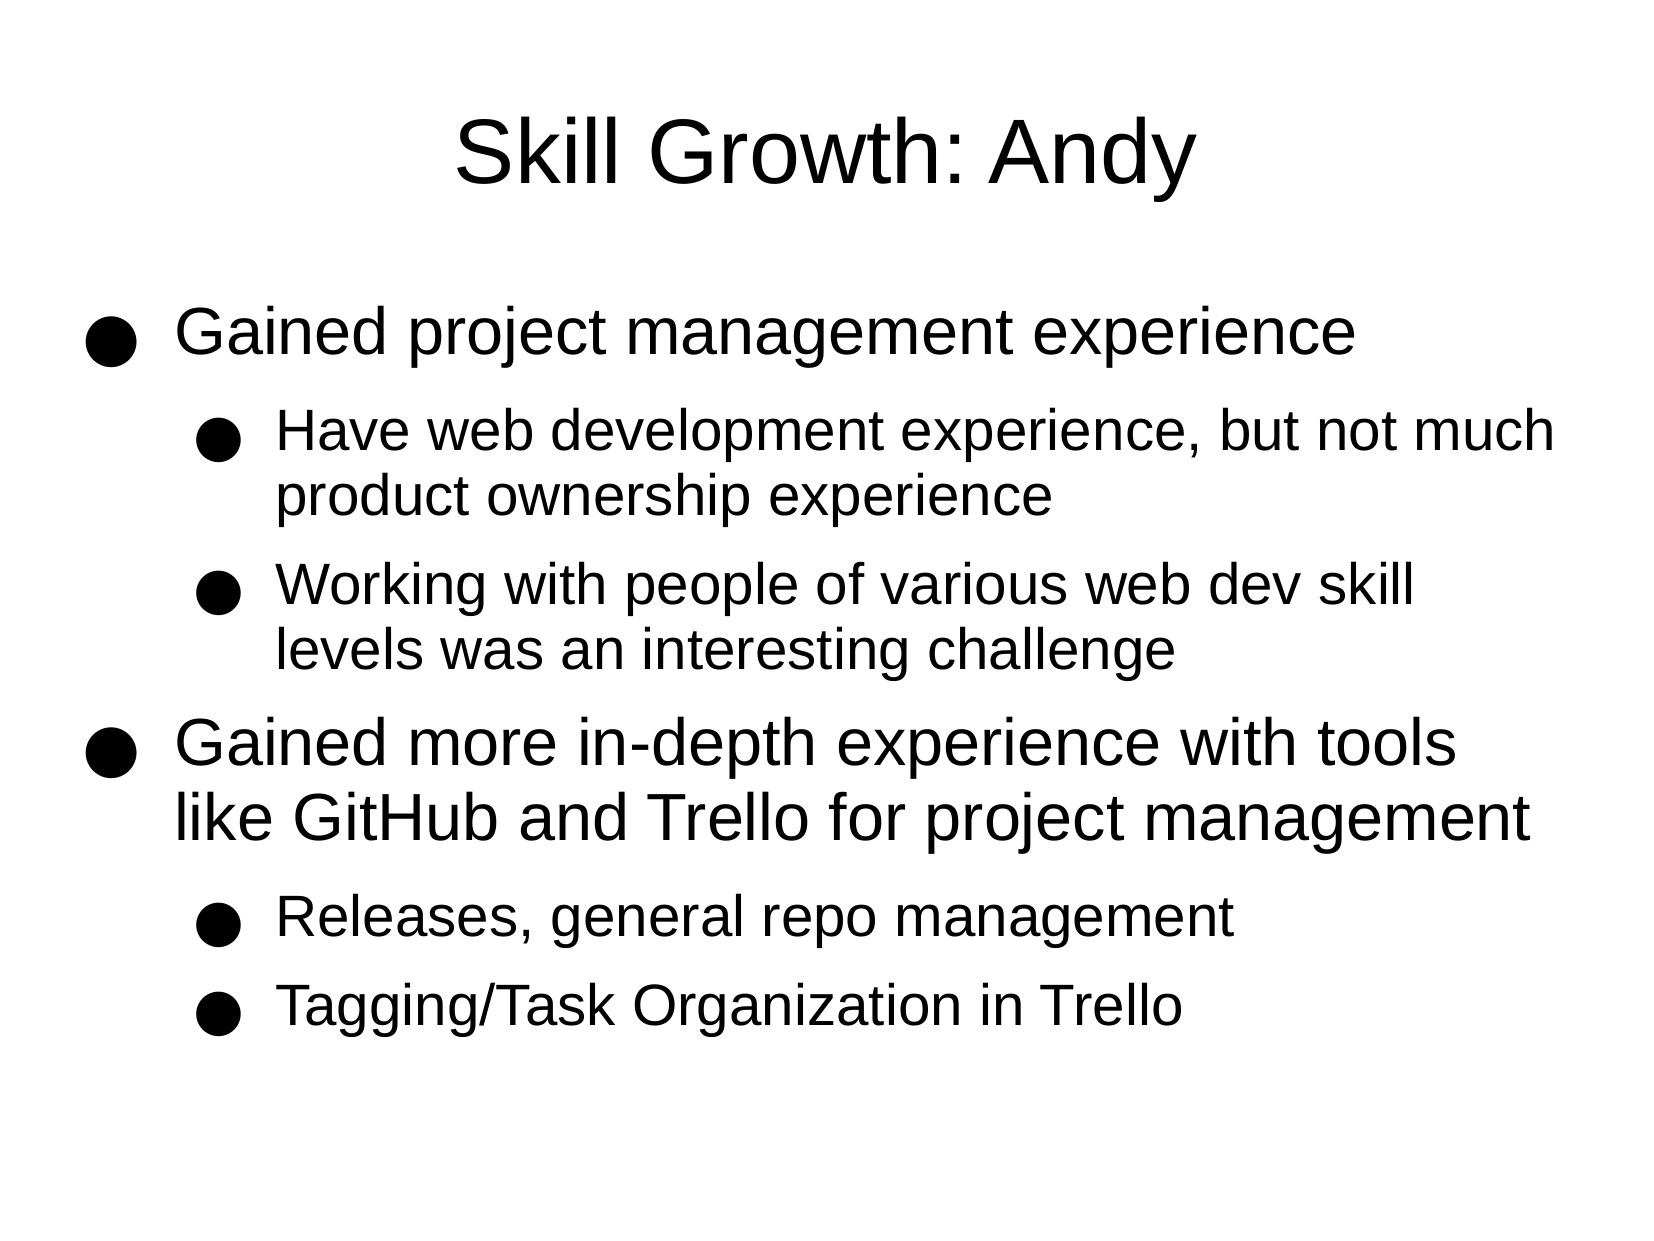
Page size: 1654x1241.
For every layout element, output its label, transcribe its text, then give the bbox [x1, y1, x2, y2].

list Gained project management experience Have web development experience, but not much product ownership experience Working with people of various web dev skill levels was an interesting challenge Gained more in-depth experience with tools like GitHub and Trello for project management Releases, general repo management Tagging/Task Organization in Trello [82, 290, 1571, 1109]
title Skill Growth: Andy [82, 49, 1571, 257]
